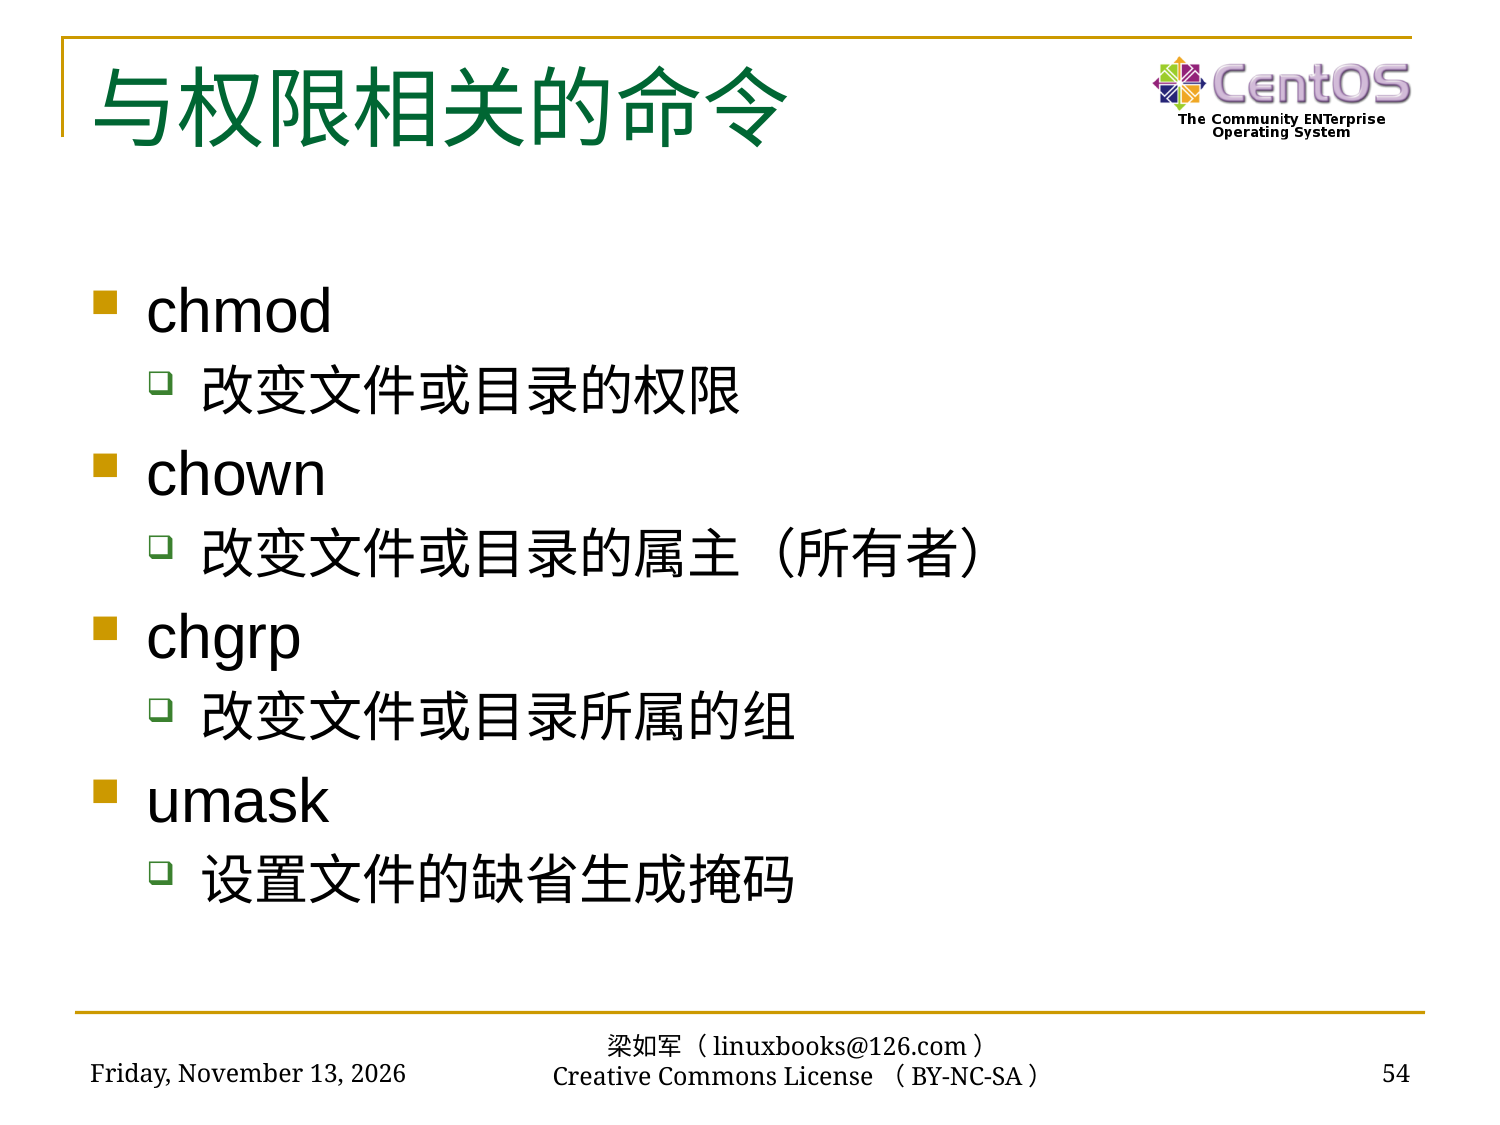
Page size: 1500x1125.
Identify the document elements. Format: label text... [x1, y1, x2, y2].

slide_number 54 [1074, 1023, 1426, 1100]
list chmod 改变文件或目录的权限 chown 改变文件或目录的属主（所有者） chgrp 改变文件或目录所属的组 umask 设置文件的缺省生成掩码 [74, 262, 1426, 1006]
title 与权限相关的命令 [74, 45, 1426, 233]
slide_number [74, 1023, 426, 1100]
footer 梁如军（linuxbooks@126.com） Creative Commons License（BY-NC-SA） [359, 1022, 1247, 1099]
